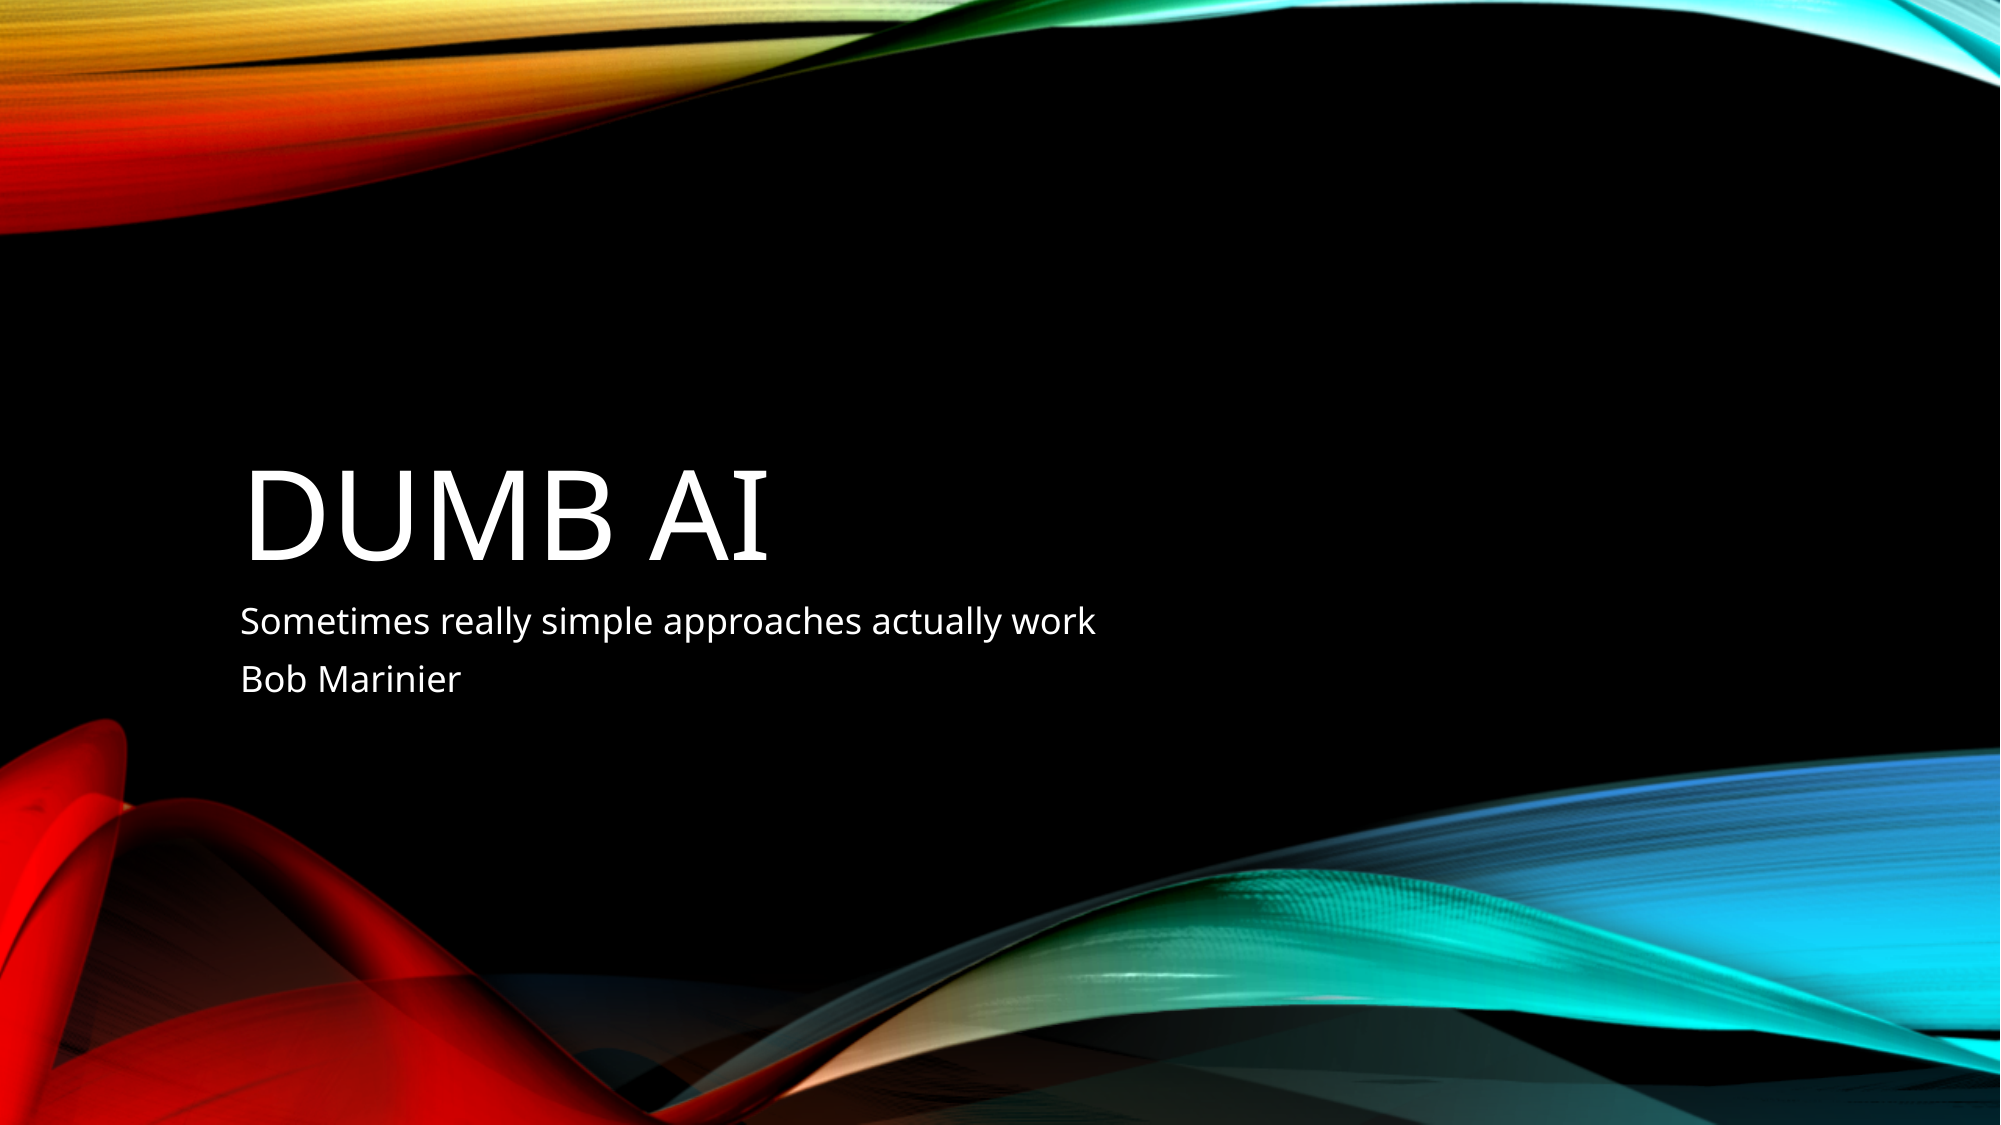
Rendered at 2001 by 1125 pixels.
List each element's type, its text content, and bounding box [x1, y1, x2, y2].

picture [0, 0, 2000, 237]
title Dumb AI [225, 295, 1775, 595]
picture [0, 717, 2000, 1125]
subtitle Sometimes really simple approaches actually work Bob Marinier [225, 595, 1775, 709]
